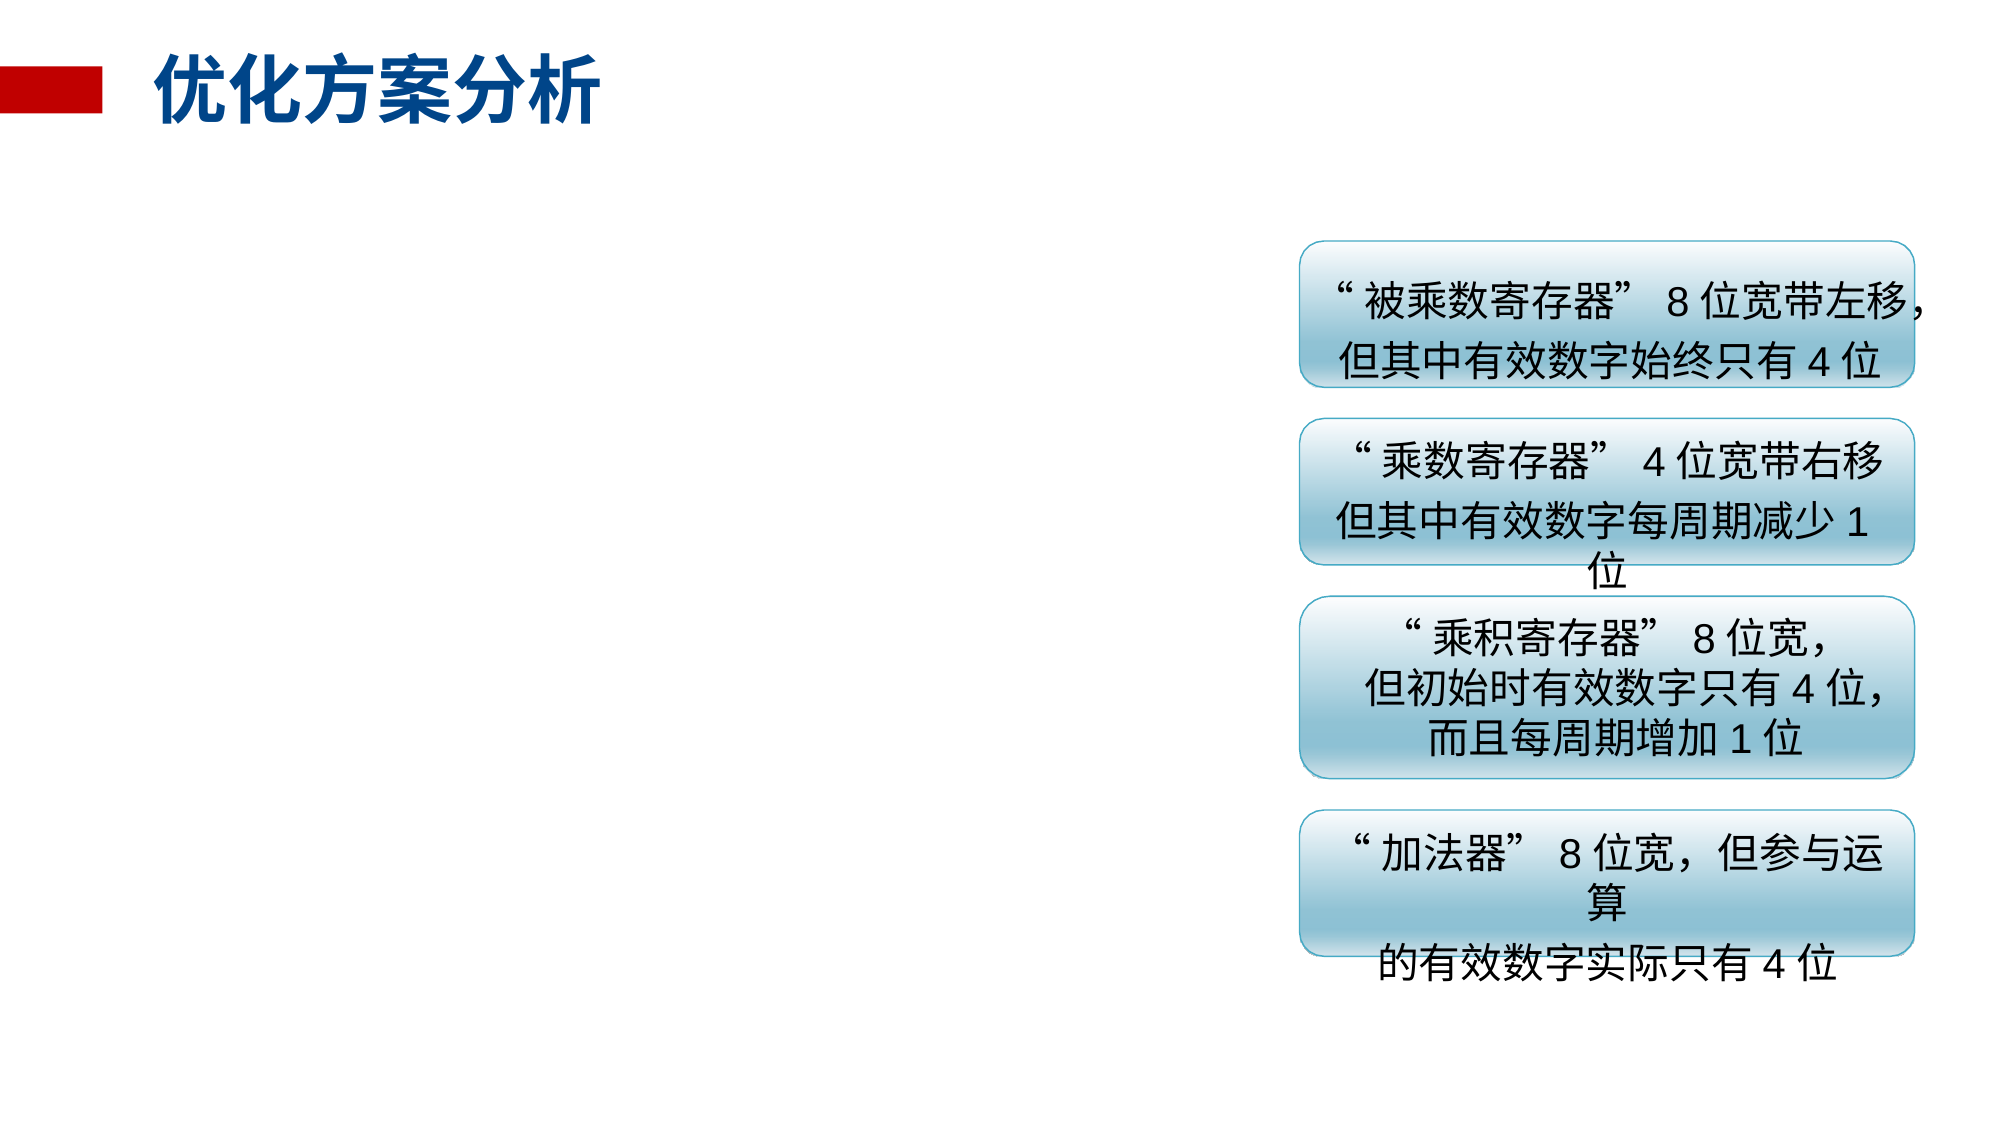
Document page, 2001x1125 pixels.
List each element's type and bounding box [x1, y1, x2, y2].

text_box [1299, 809, 1915, 987]
title [150, 42, 605, 231]
text_box [1299, 240, 1918, 388]
text_box [1299, 418, 1923, 779]
